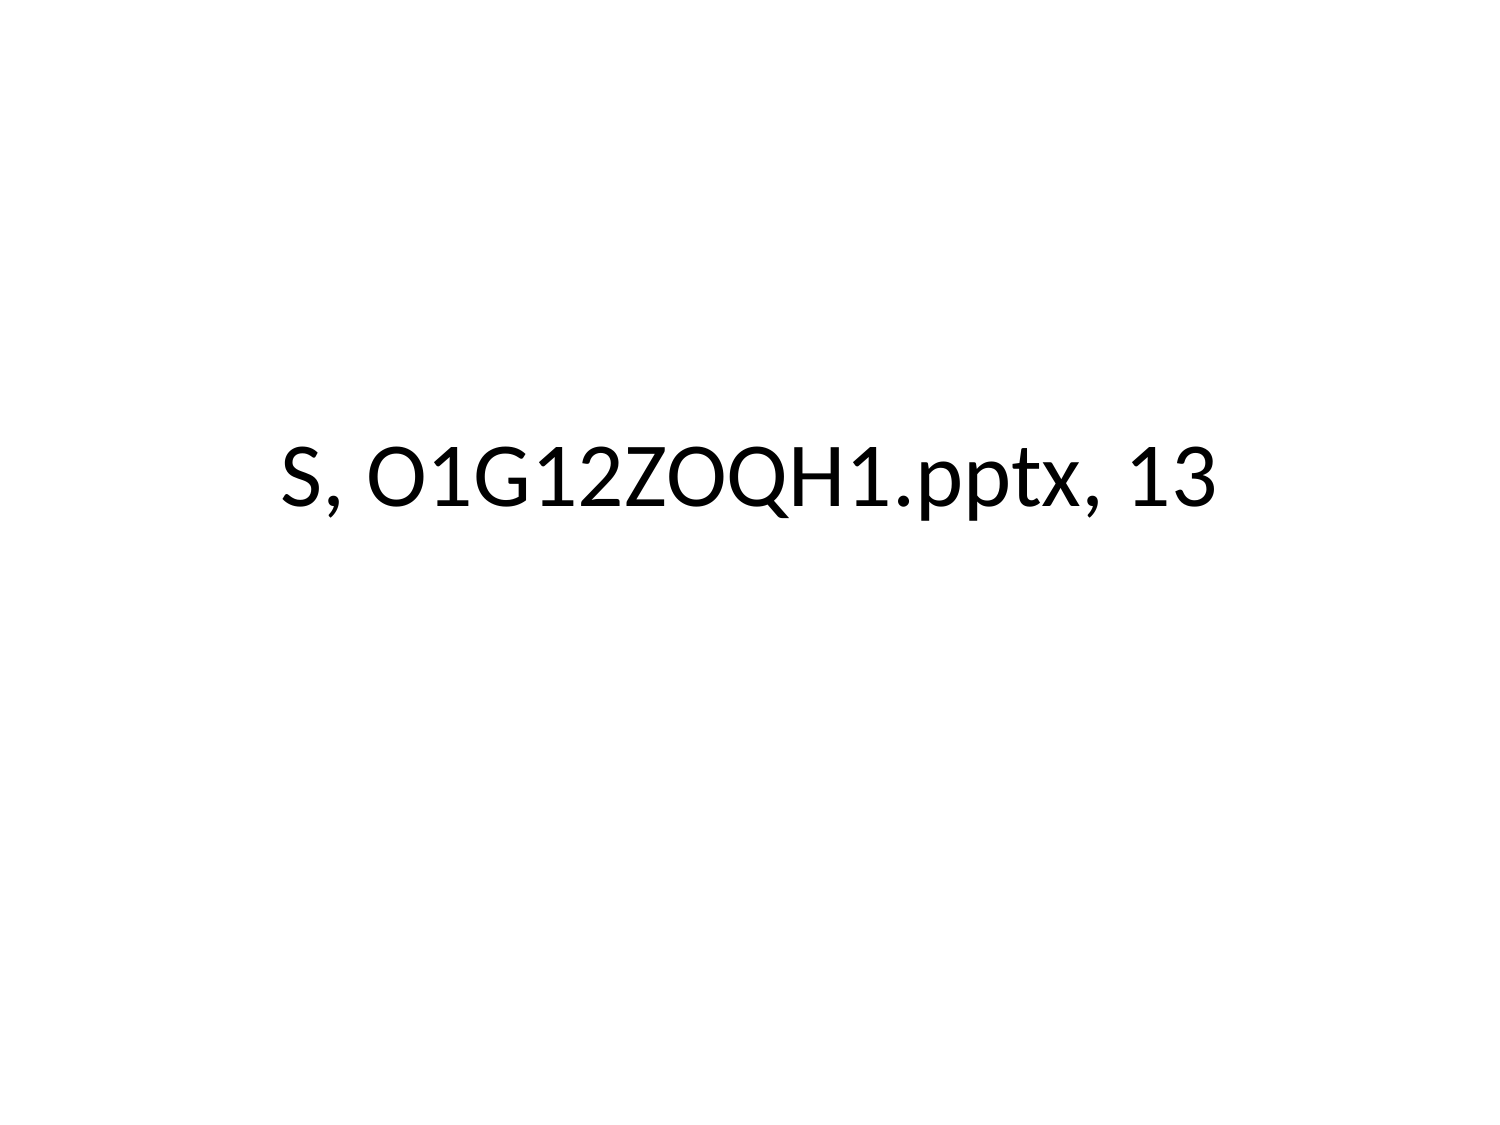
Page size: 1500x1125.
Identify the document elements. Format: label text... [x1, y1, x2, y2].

title S, O1G12ZOQH1.pptx, 13 [112, 349, 1388, 591]
